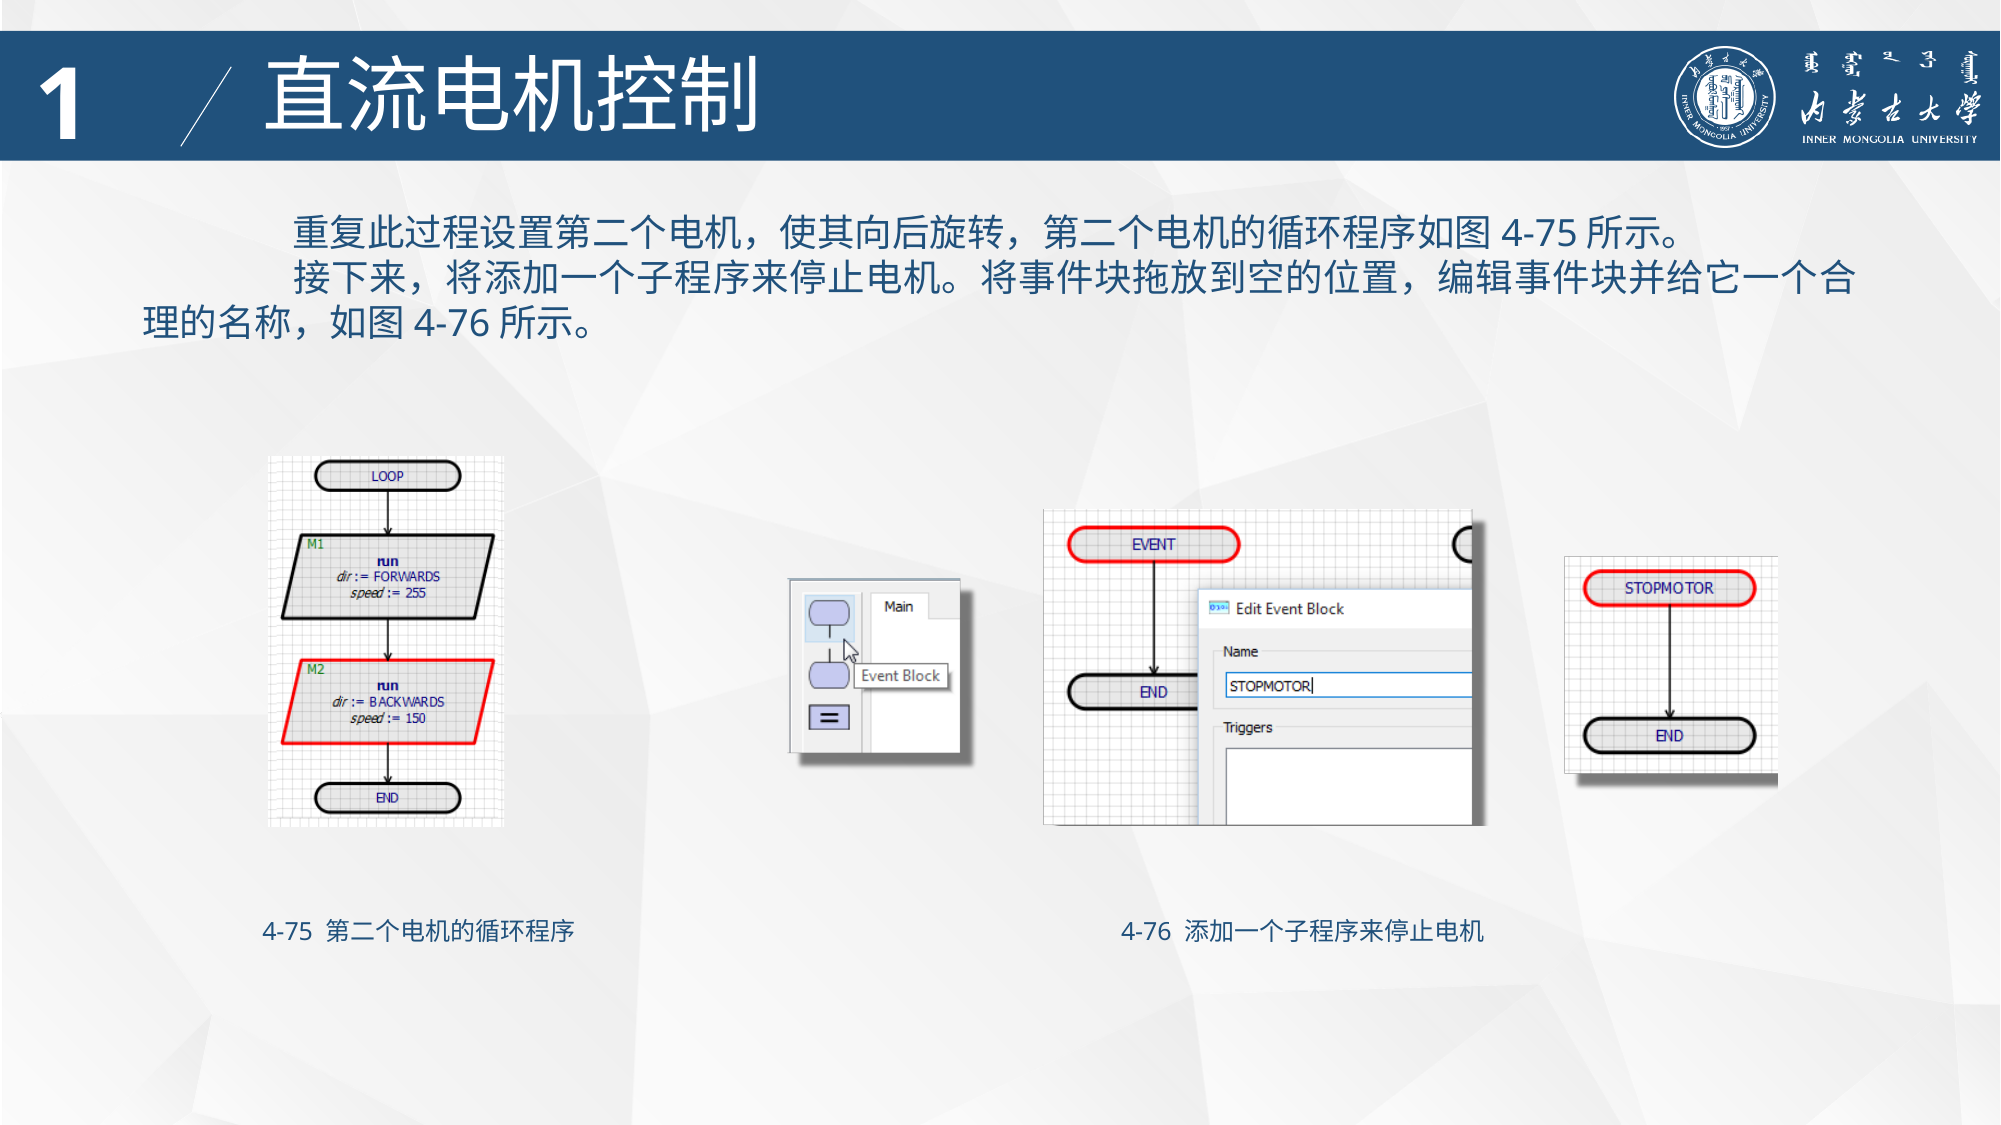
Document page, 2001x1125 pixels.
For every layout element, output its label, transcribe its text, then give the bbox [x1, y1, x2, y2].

list 直流电机控制 [247, 45, 1036, 134]
text_box 4-76 添加一个子程序来停止电机 [1106, 911, 1503, 992]
text_box 4-75 第二个电机的循环程序 [247, 911, 592, 992]
picture [1673, 46, 1986, 150]
list 1 [19, 45, 200, 212]
text_box 重复此过程设置第二个电机，使其向后旋转，第二个电机的循环程序如图4-75所示。 接下来，将添加一个子程序来停止电机。将事件块拖放到空的位置，编辑事件块并给它一个合理的名称，如图4-76所示。 [127, 201, 1873, 352]
picture [0, 0, 2001, 1125]
